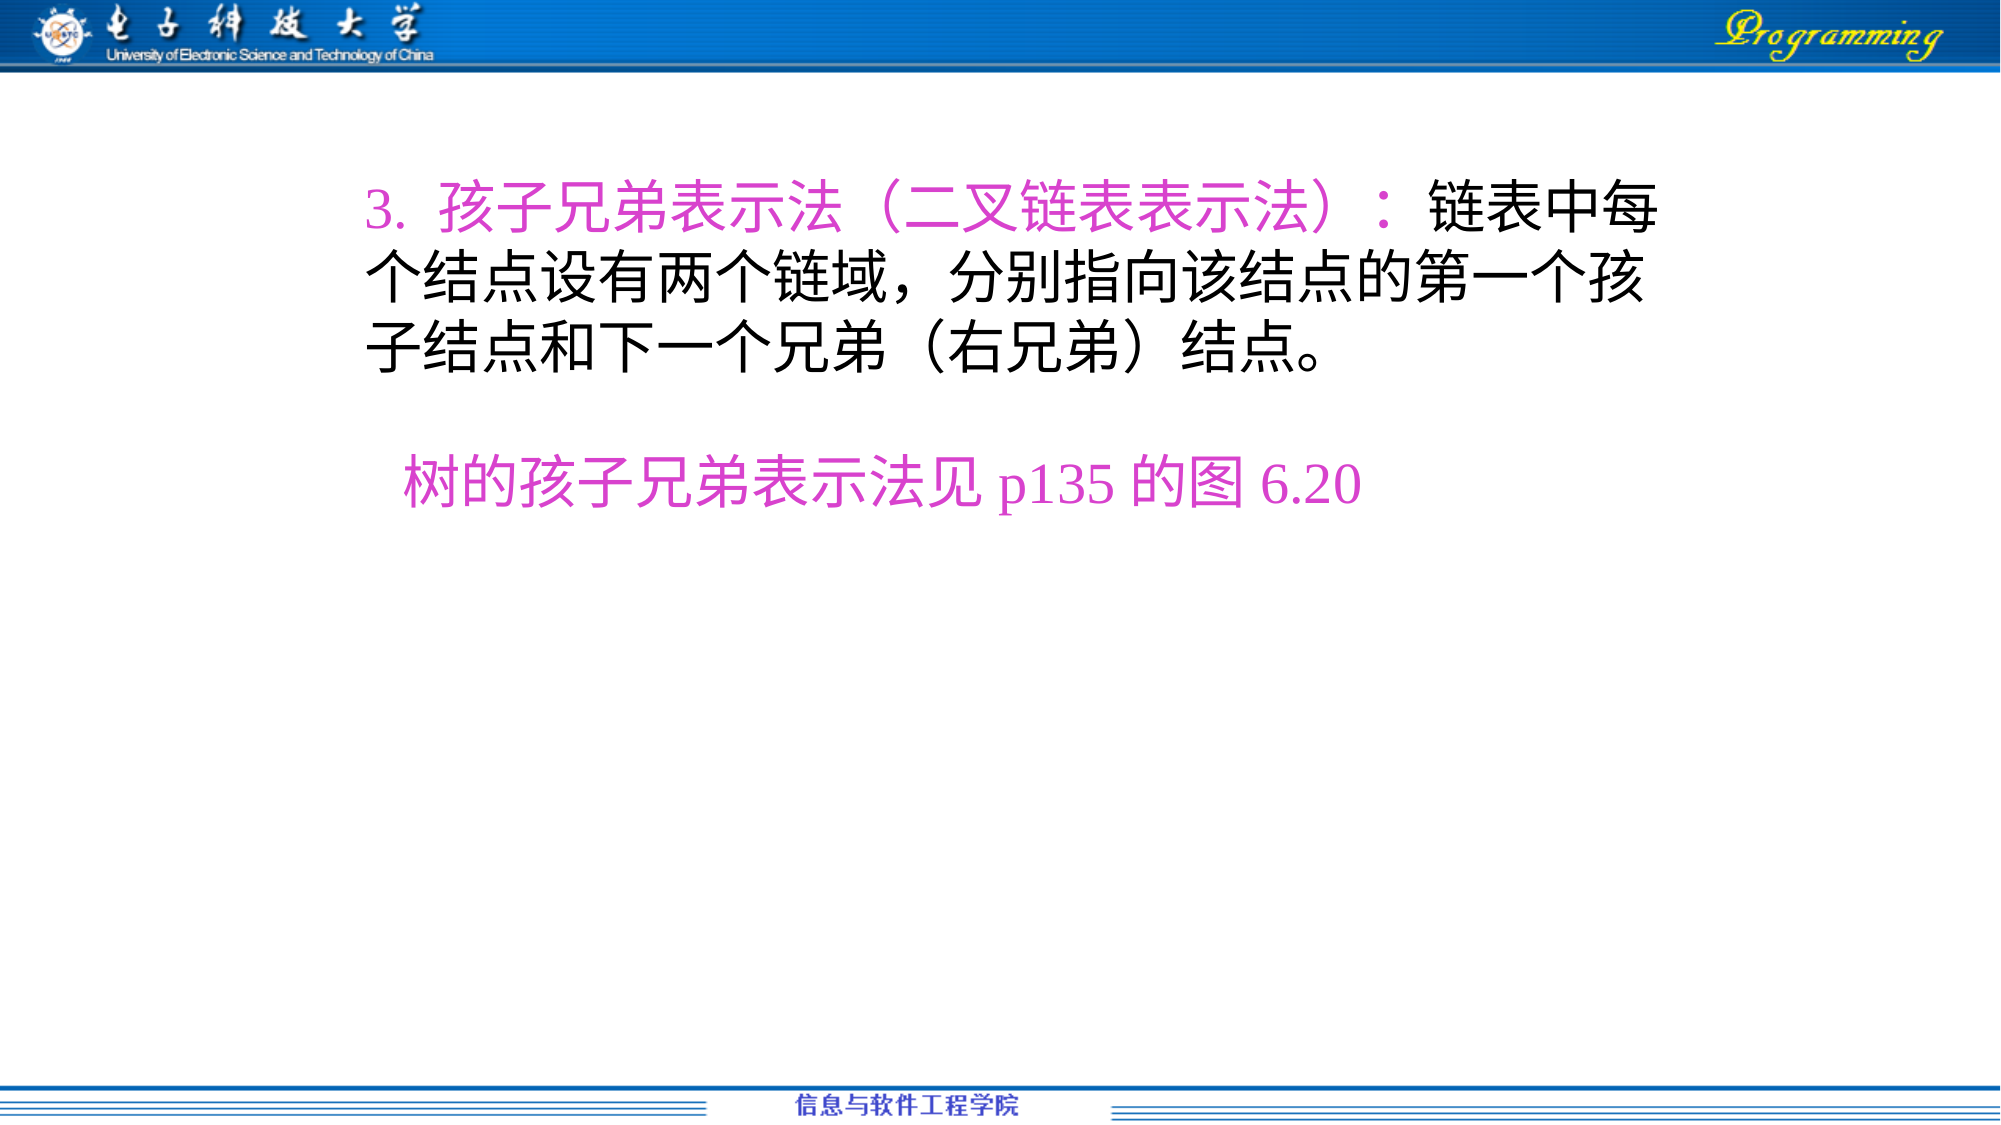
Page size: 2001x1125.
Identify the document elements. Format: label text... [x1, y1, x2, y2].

text_box 树的孩子兄弟表示法见p135的图6.20 [387, 437, 1563, 523]
text_box 3. 孩子兄弟表示法（二叉链表表示法）：链表中每个结点设有两个链域，分别指向该结点的第一个孩子结点和下一个兄弟（右兄弟）结点。 [350, 162, 1675, 388]
picture [0, 0, 2001, 1125]
